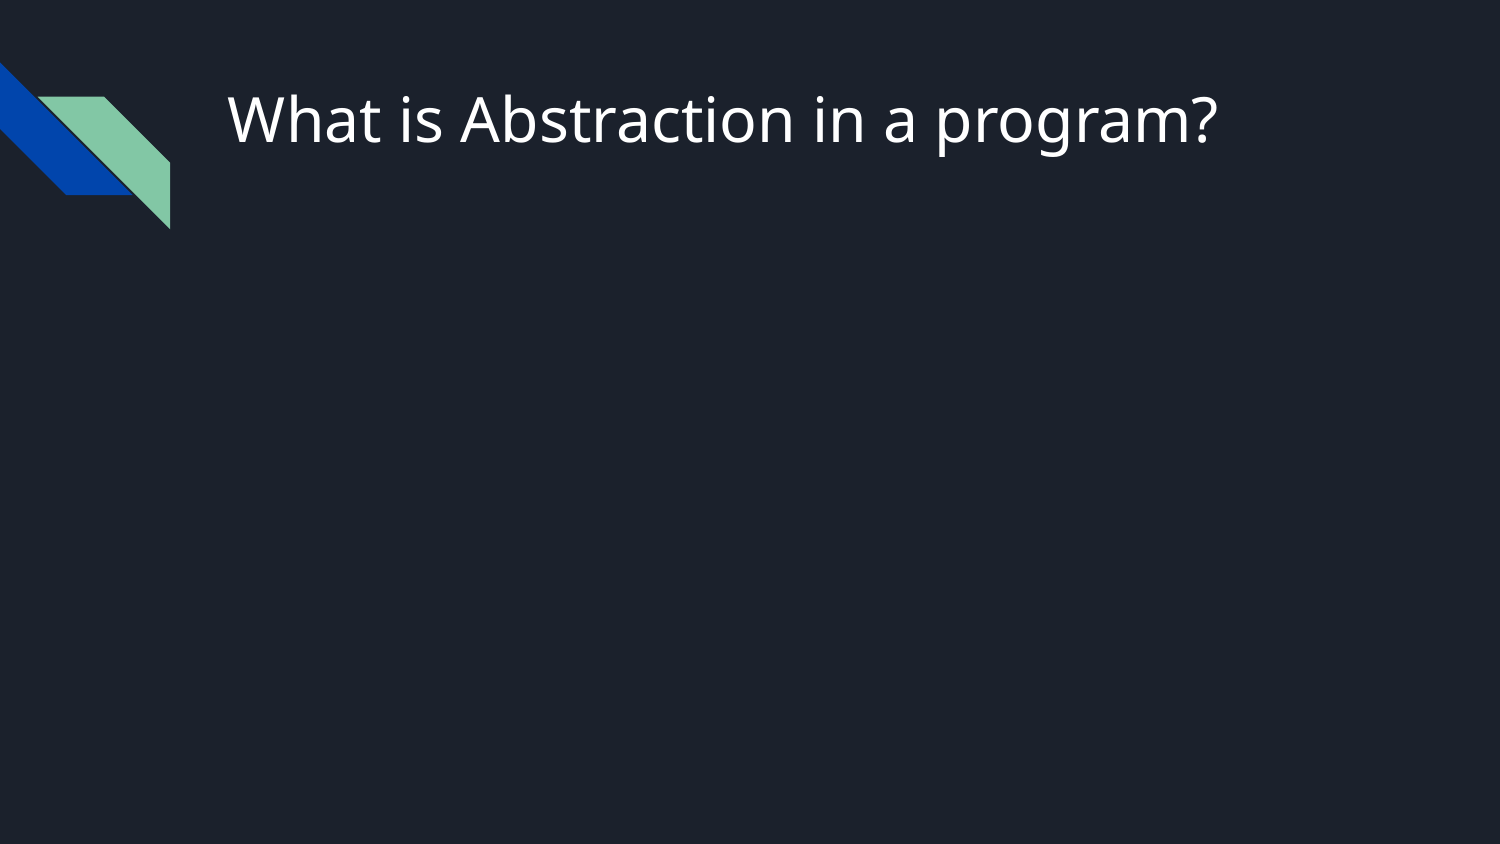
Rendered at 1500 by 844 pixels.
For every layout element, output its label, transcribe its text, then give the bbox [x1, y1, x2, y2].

title What is Abstraction in a program? [212, 64, 1368, 215]
